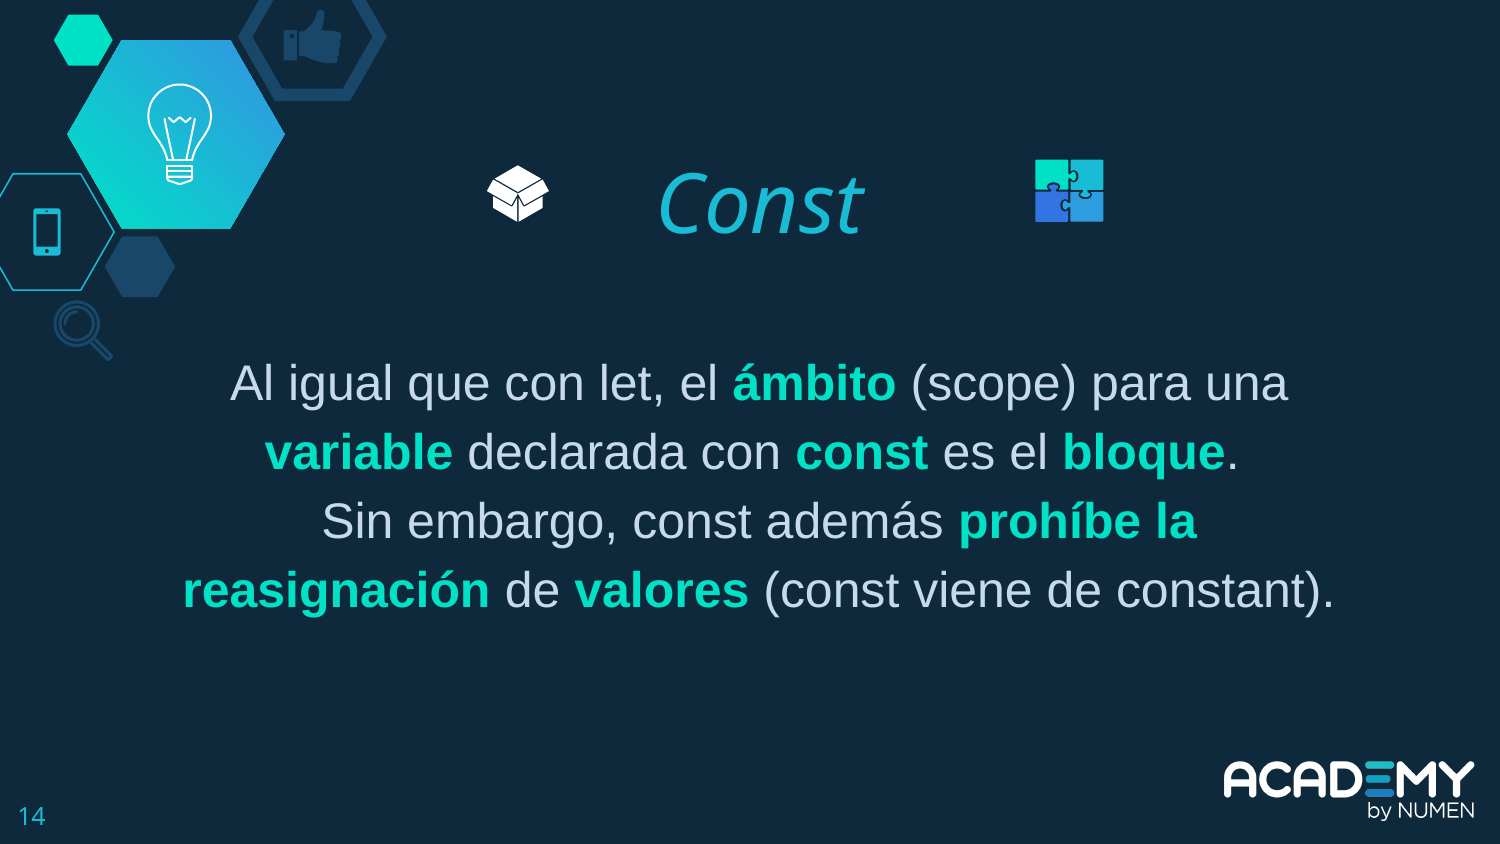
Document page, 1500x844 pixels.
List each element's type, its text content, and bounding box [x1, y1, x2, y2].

title Const [284, 159, 1235, 266]
picture [1217, 743, 1479, 827]
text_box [486, 165, 550, 222]
slide_number ‹#› [2, 785, 93, 844]
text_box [1035, 159, 1104, 222]
text_box Al igual que con let, el ámbito (scope) para una variable declarada con const es el bloque. Sin embargo, const además prohíbe la reasignación de valores (const viene de constant). [149, 326, 1370, 601]
